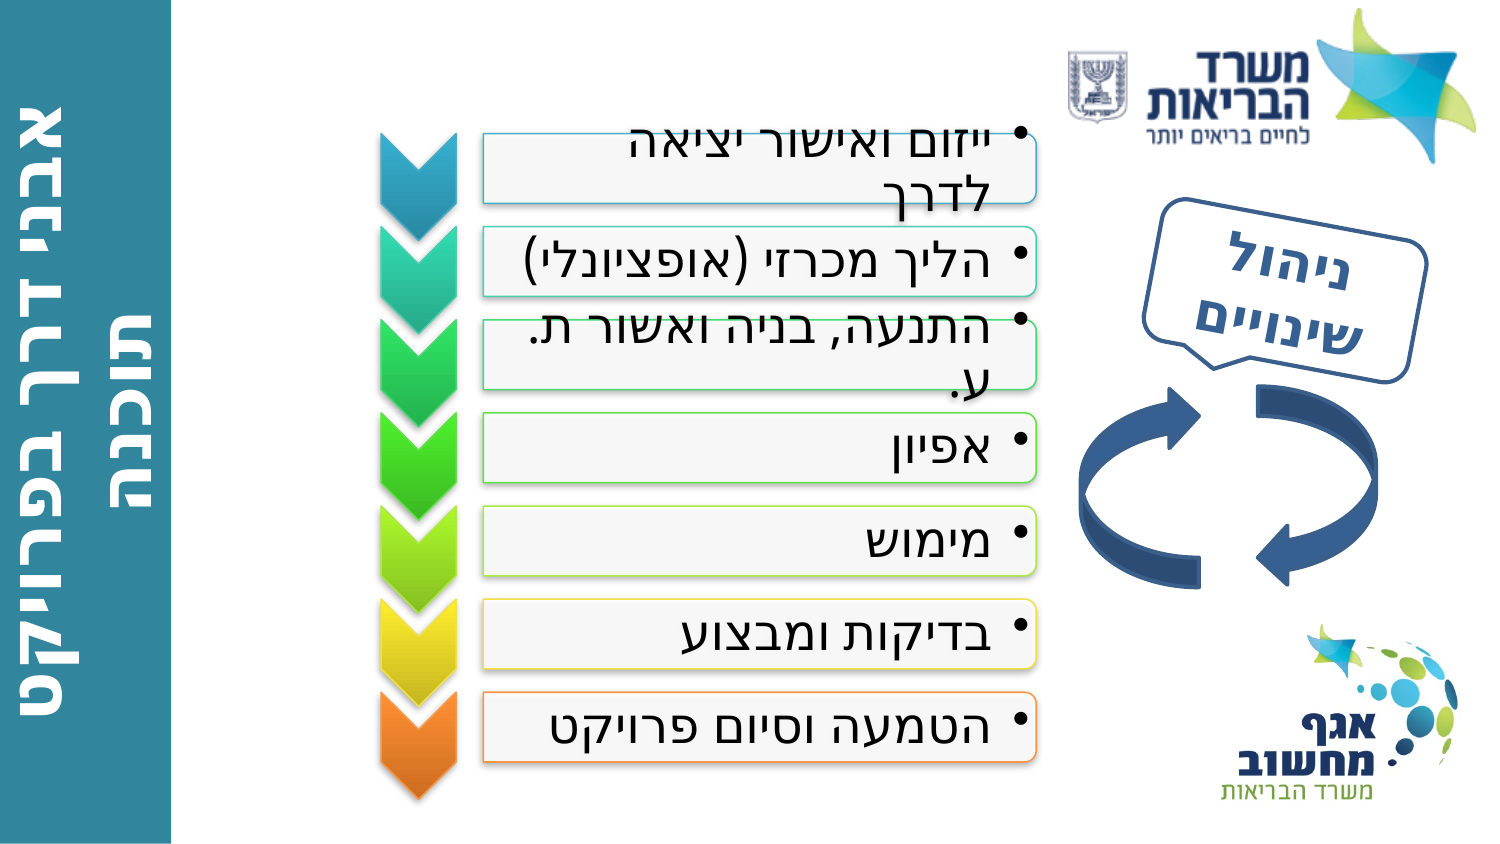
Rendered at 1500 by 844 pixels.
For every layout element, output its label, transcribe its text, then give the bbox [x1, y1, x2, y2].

text_box ניהול שינויים [1141, 197, 1429, 385]
text_box [0, 0, 173, 844]
text_box [1255, 384, 1379, 587]
text_box [1132, 387, 1201, 451]
picture [1068, 8, 1476, 168]
text_box [1132, 541, 1201, 590]
text_box [643, 91, 1365, 151]
picture [1198, 607, 1475, 830]
title אבני דרך בפרויקט תוכנה [0, 0, 170, 824]
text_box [288, 132, 1129, 801]
